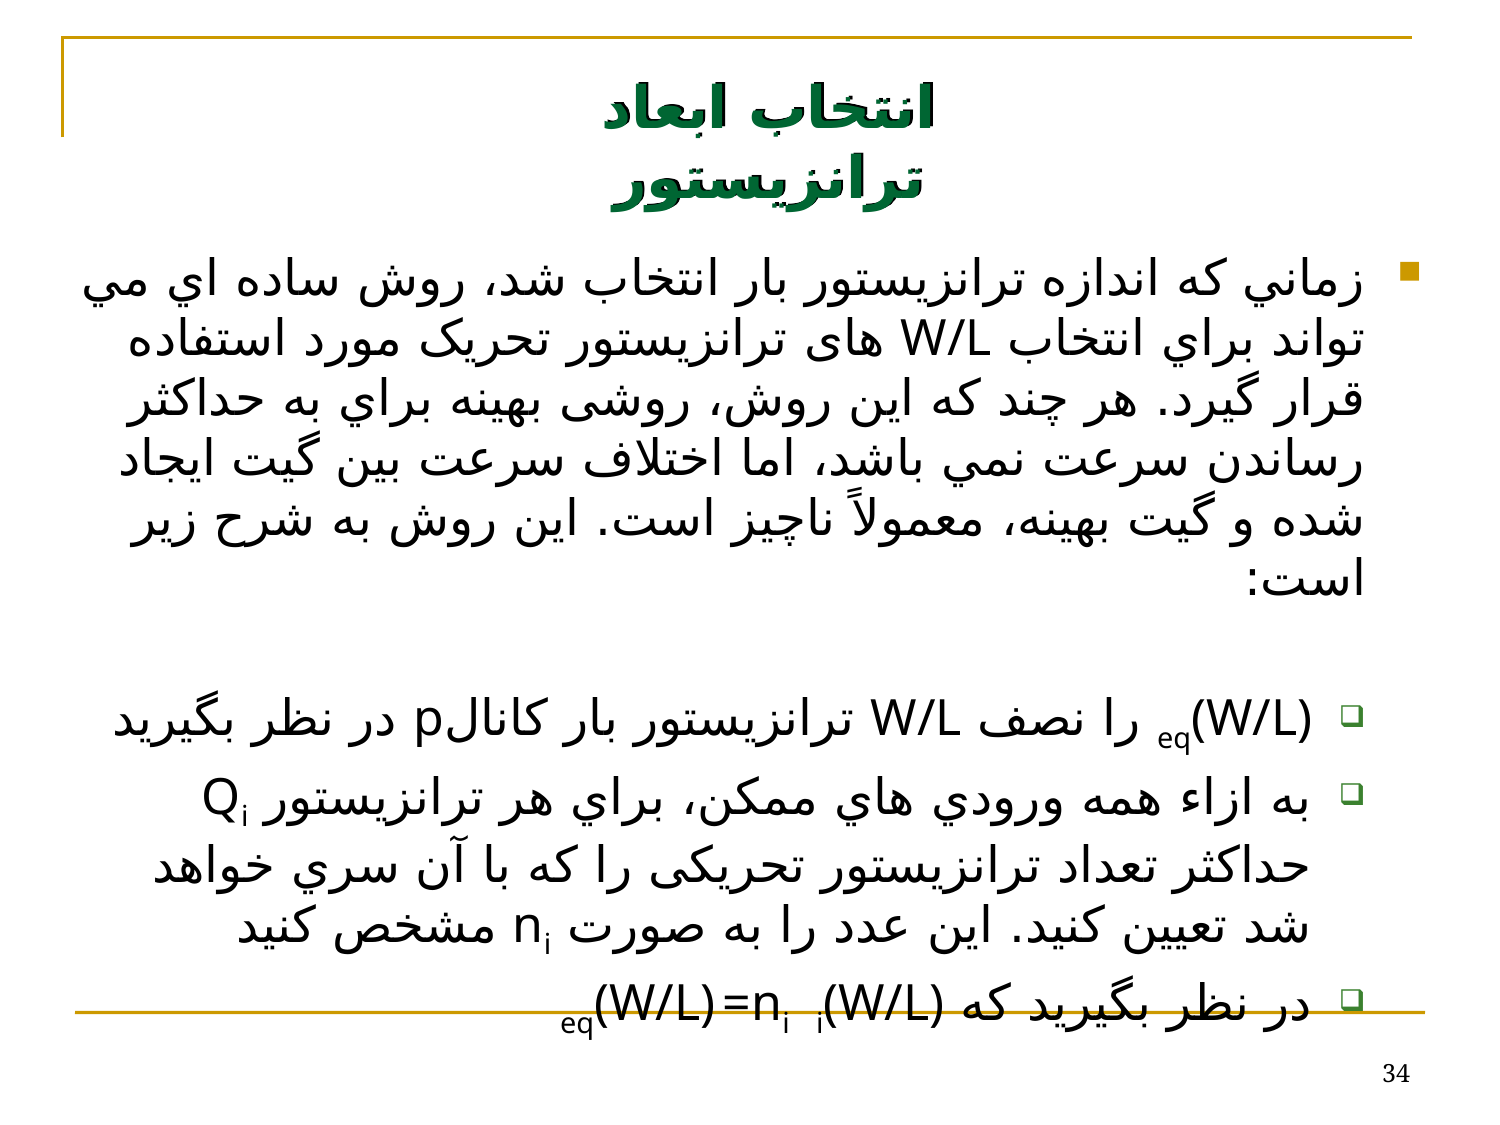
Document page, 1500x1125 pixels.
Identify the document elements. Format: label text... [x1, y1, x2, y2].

slide_number 34 [1074, 1023, 1426, 1100]
list زماني که اندازه ترانزيستور بار انتخاب شد، روش ساده اي مي تواند براي انتخاب W/L های ترانزيستور تحريک مورد استفاده قرار گيرد. هر چند که اين روش، روشی بهينه براي به حداکثر رساندن سرعت نمي باشد، اما اختلاف سرعت بين گيت ايجاد شده و گيت بهينه، معمولاً ناچیز است. این روش به شرح زير است: eq(W/L) را نصف W/L ترانزيستور بار کانالp در نظر بگیرید به ازاء همه ورودي هاي ممکن، براي هر ترانزيستور Qi حداکثر تعداد ترانزيستور تحریکی را که با آن سري خواهد شد تعيين کنيد. اين عدد را به صورت ni مشخص کنيد در نظر بگيريد که eq(W/L) =ni i(W/L) [62, 238, 1438, 975]
title انتخاب ابعاد ترانزيستور [425, 62, 1113, 163]
